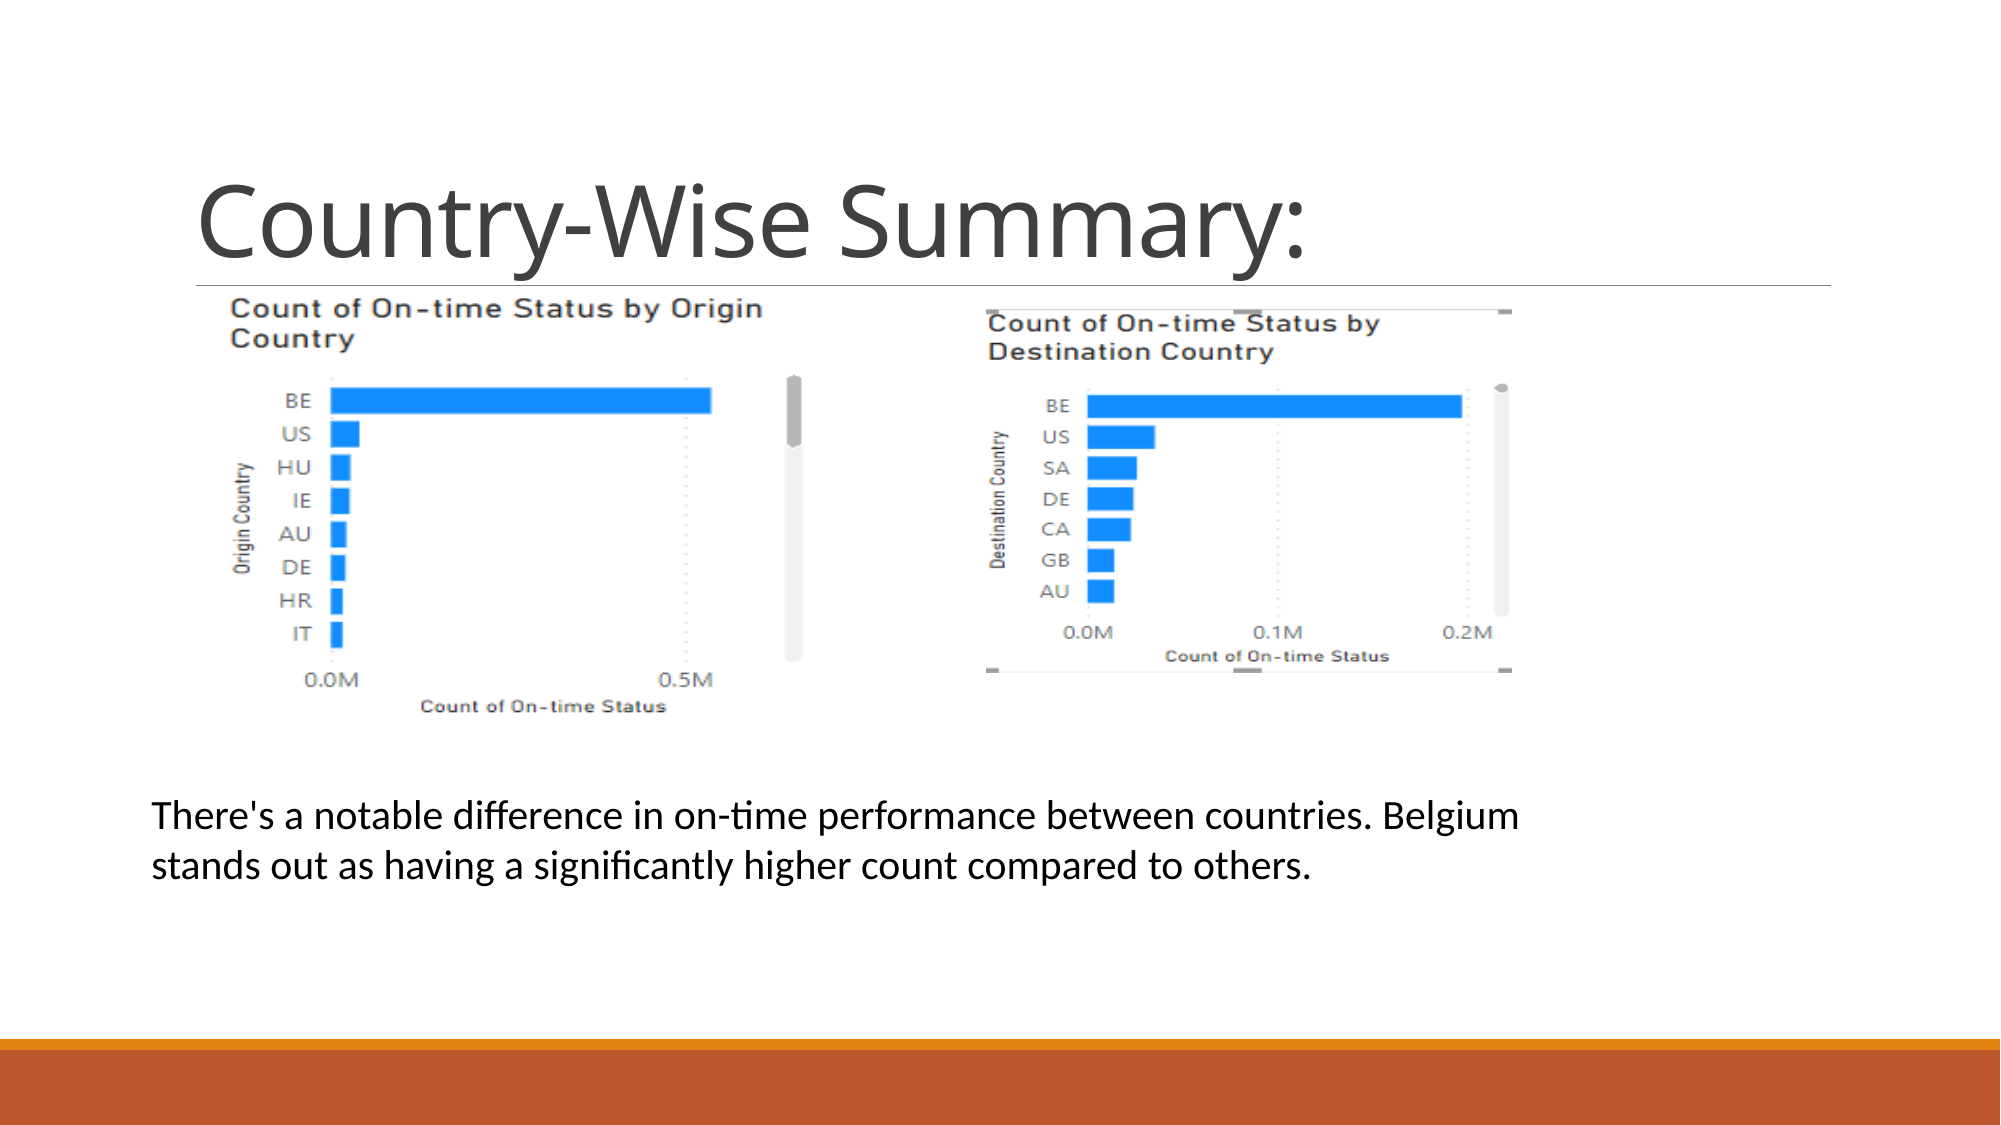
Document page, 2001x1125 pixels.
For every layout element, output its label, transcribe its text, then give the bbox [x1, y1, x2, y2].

title Country-Wise Summary: [180, 47, 1830, 285]
text_box There's a notable difference in on-time performance between countries. Belgium stands out as having a significantly higher count compared to others. [136, 780, 1649, 896]
picture [222, 293, 804, 730]
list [985, 309, 1512, 673]
